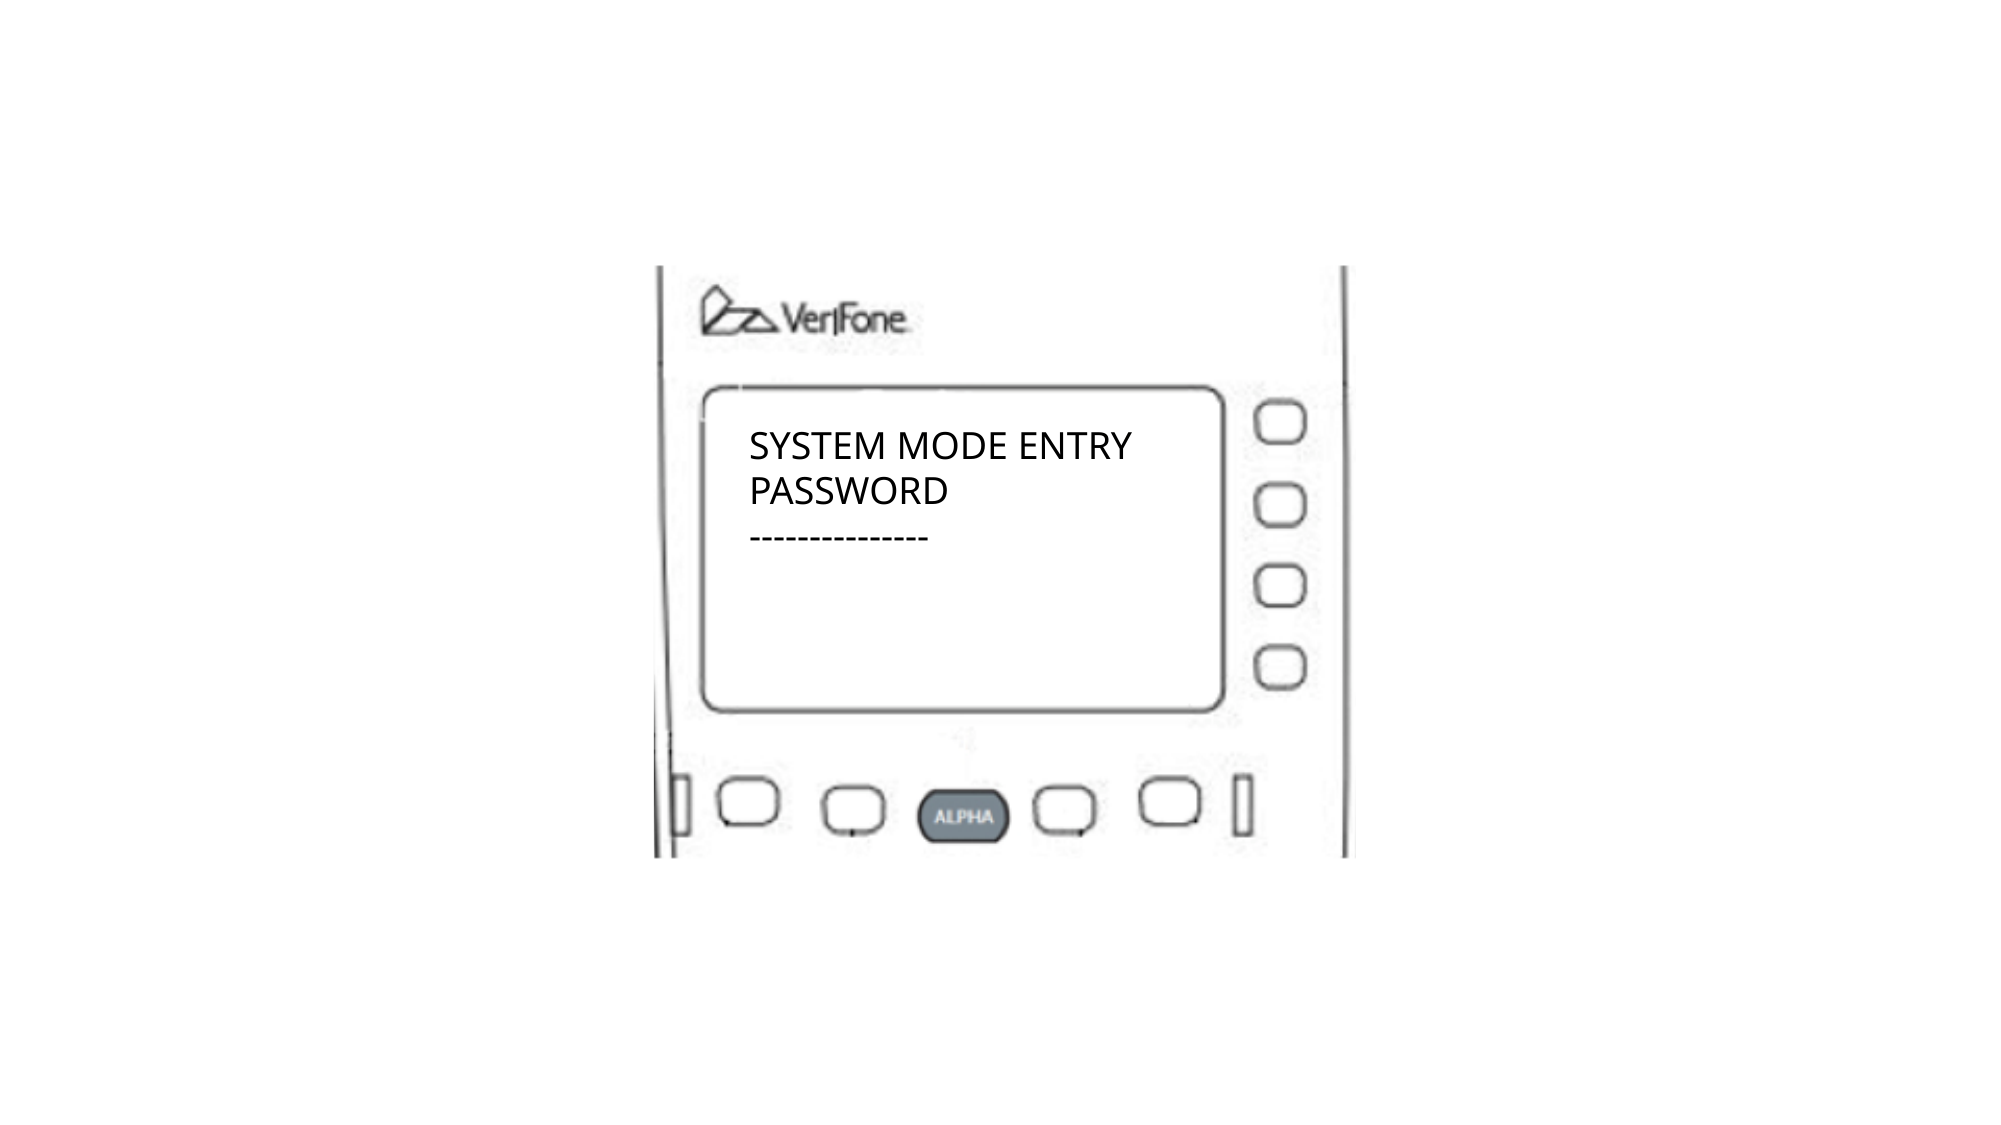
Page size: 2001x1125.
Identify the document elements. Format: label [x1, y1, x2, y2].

picture [653, 264, 1356, 859]
